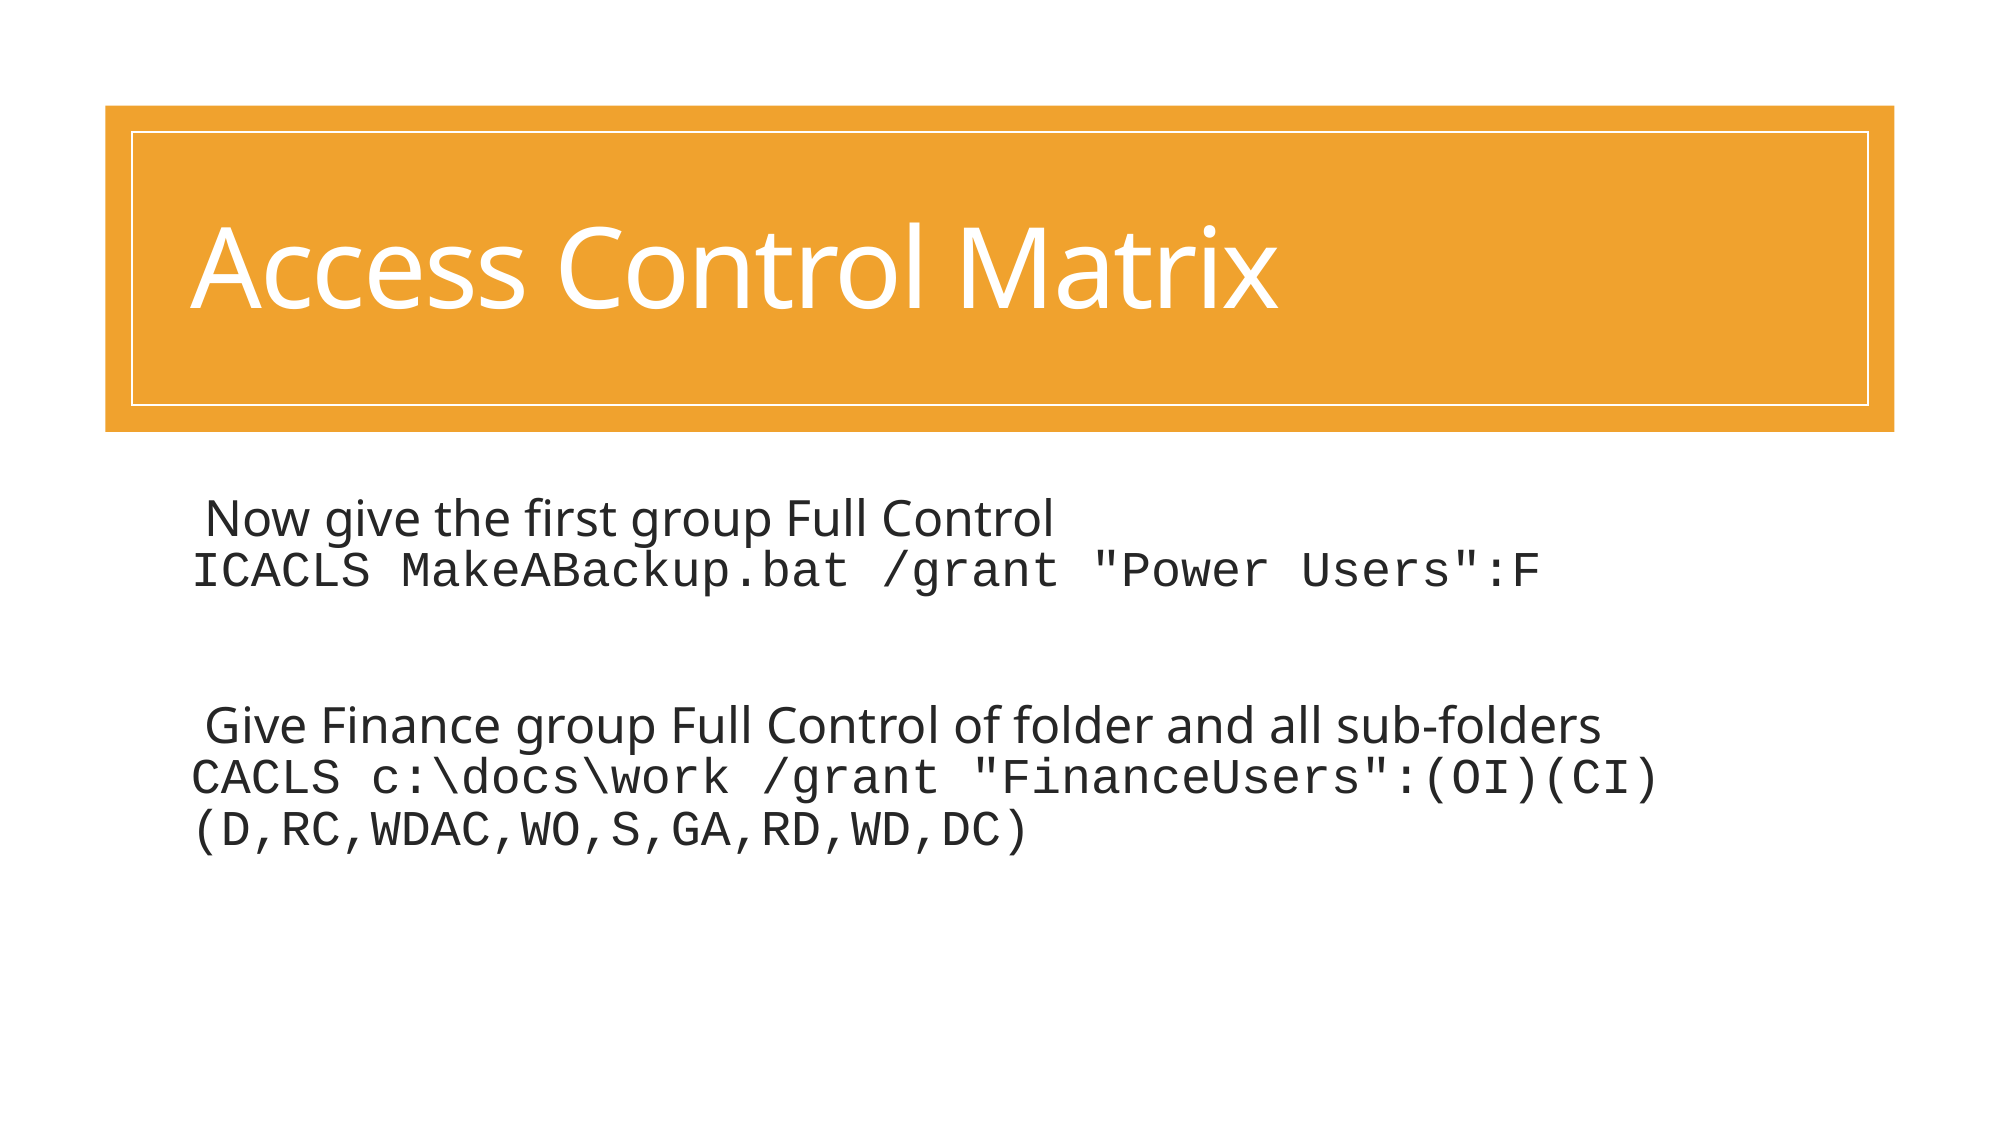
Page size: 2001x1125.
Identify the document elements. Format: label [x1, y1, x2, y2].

title [175, 173, 1823, 376]
text_box [104, 104, 1895, 433]
list [175, 487, 1823, 964]
